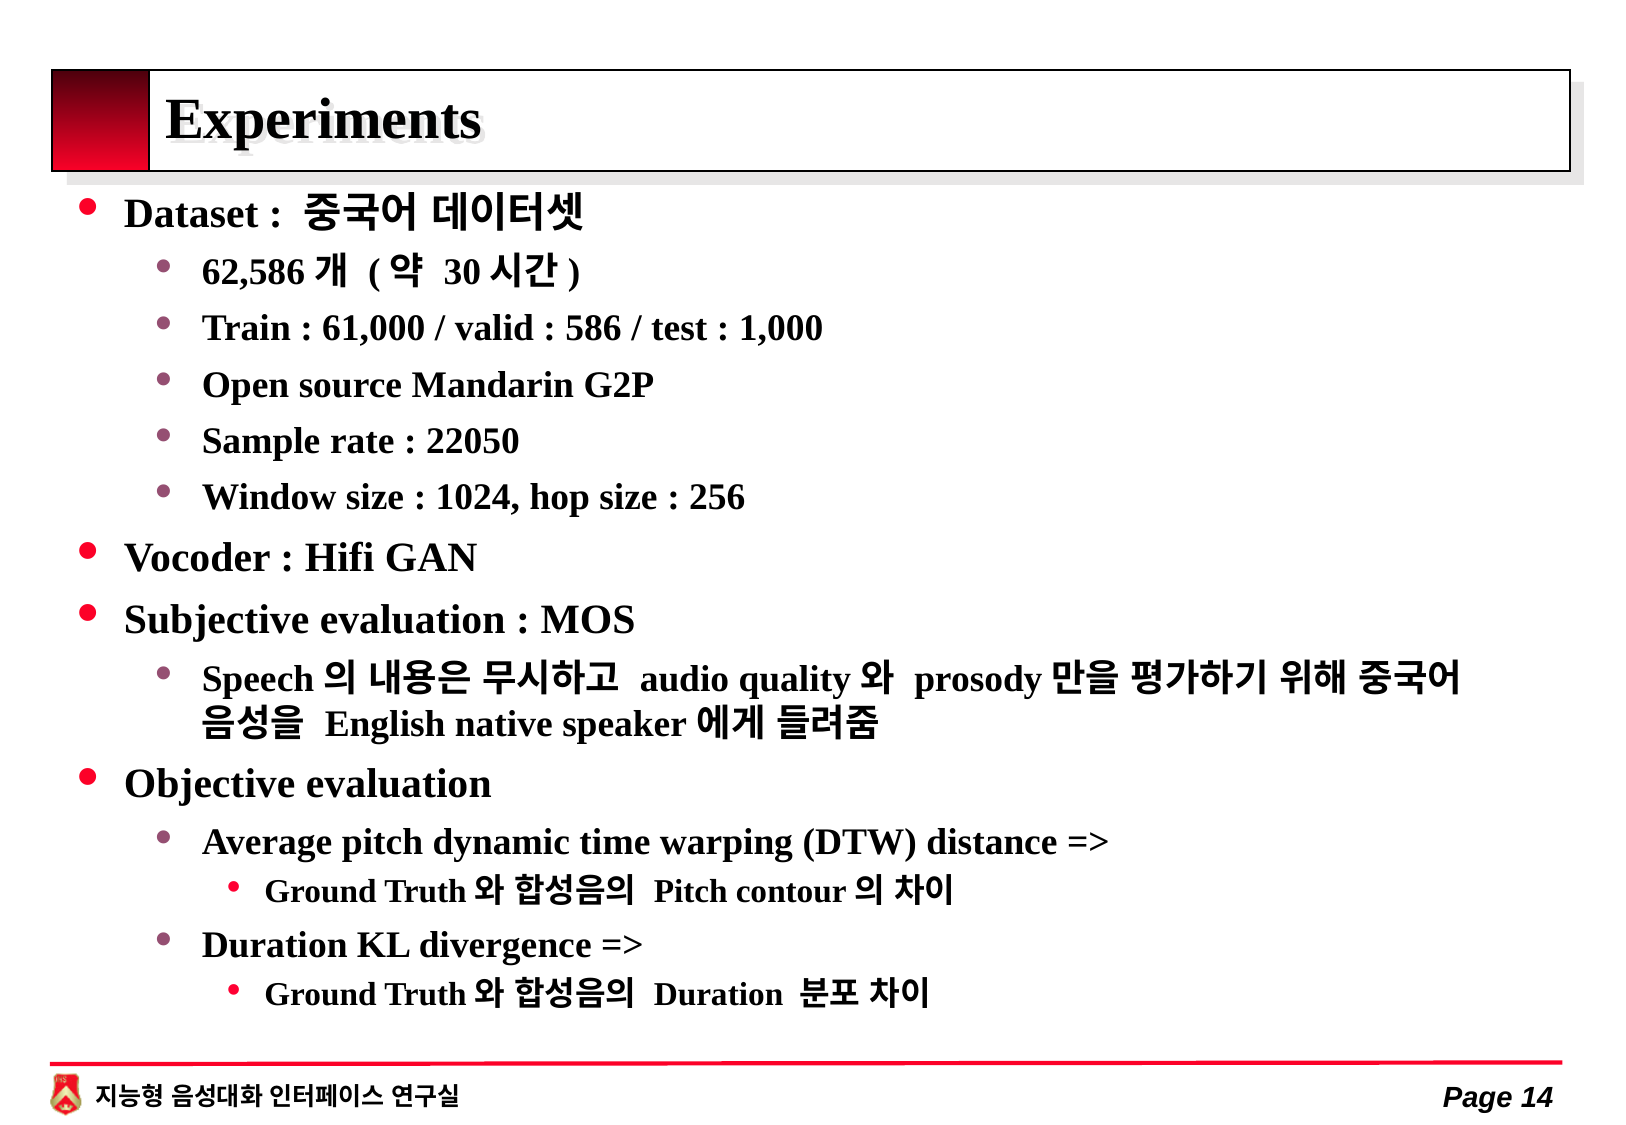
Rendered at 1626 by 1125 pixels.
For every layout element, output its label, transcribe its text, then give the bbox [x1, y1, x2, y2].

slide_number Page 14 [1393, 1070, 1569, 1121]
title Experiments [149, 65, 1576, 179]
picture [48, 1068, 86, 1119]
